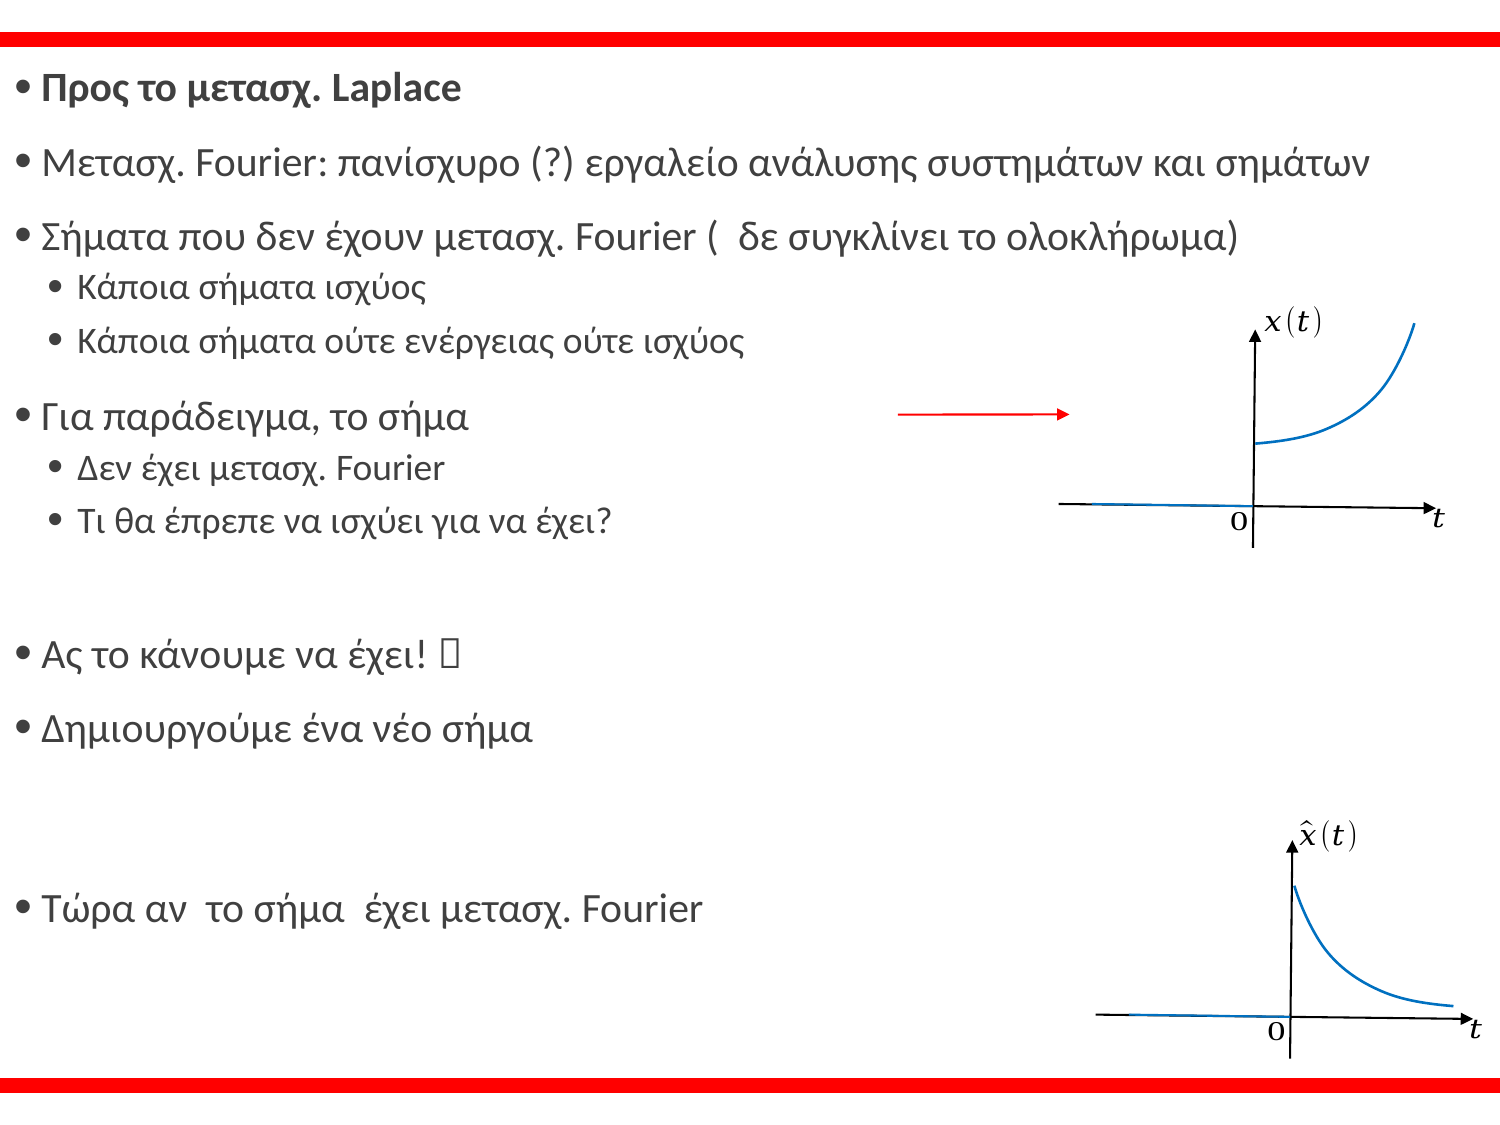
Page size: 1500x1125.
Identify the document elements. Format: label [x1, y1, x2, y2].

text_box [0, 1078, 1500, 1093]
text_box [0, 32, 1500, 47]
text_box [897, 303, 1448, 549]
text_box [1095, 817, 1485, 1060]
